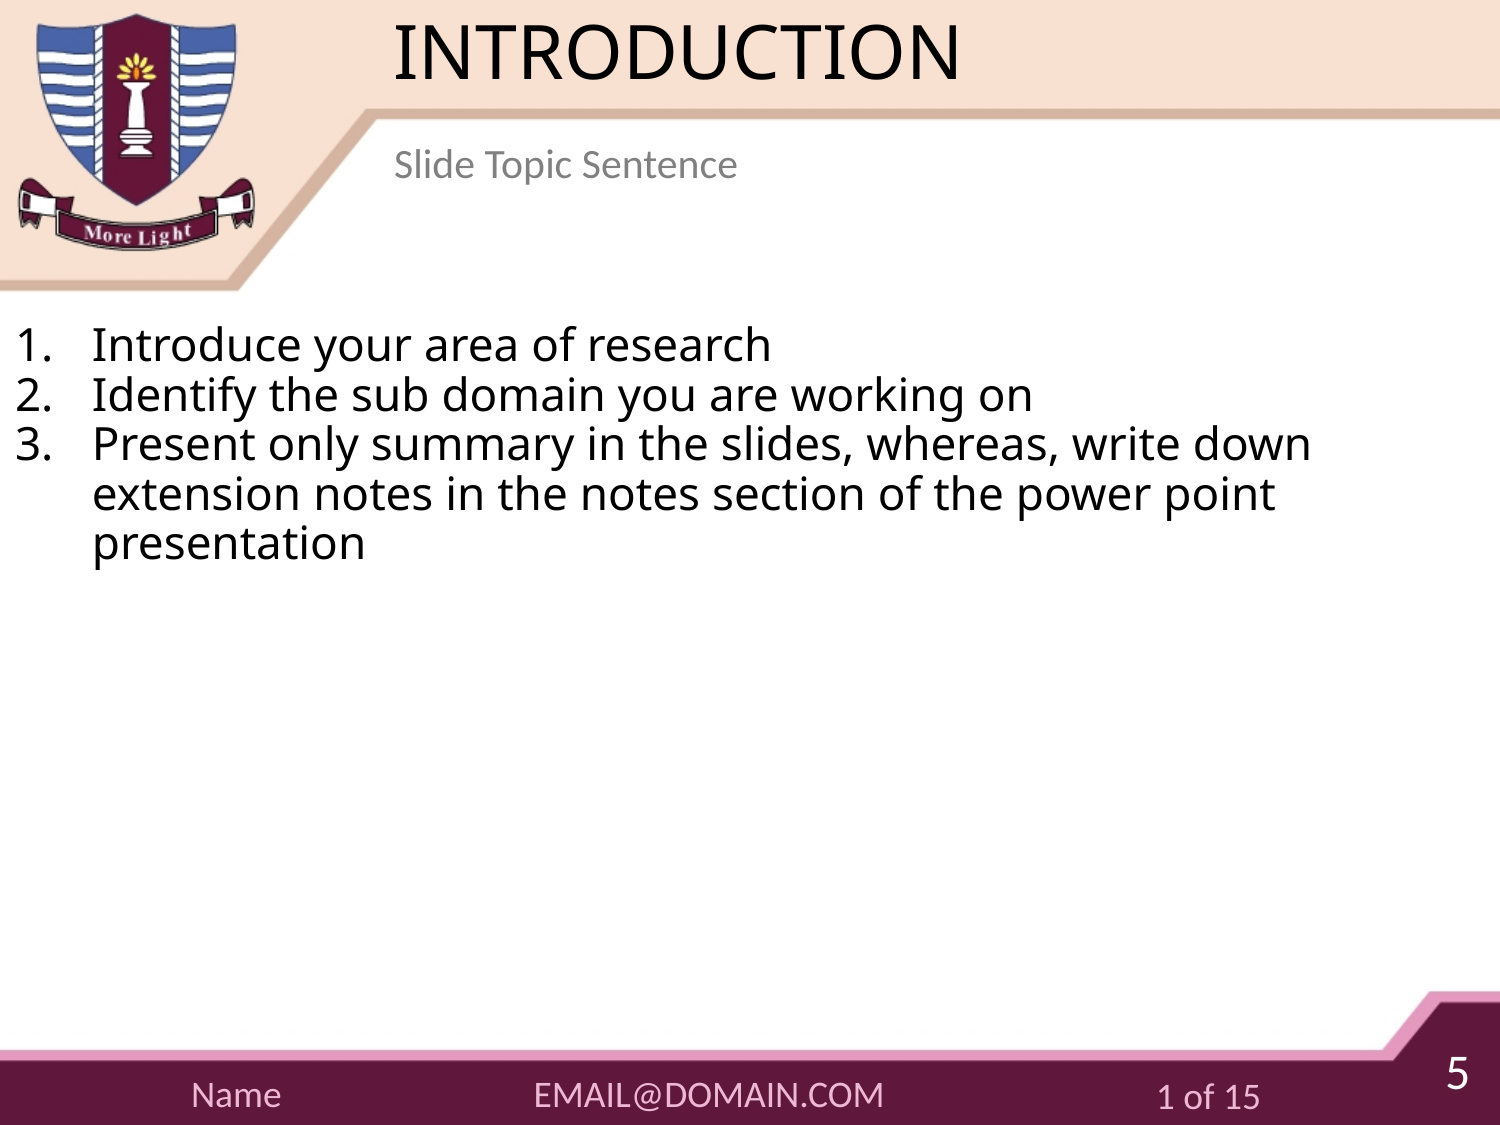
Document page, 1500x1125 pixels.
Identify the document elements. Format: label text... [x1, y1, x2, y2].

slide_number 5 [1147, 1039, 1486, 1100]
text_box Name [2, 1062, 438, 1123]
picture [0, 964, 1500, 1125]
title INTRODUCTION [378, 7, 1500, 104]
text_box Introduce your area of research Identify the sub domain you are working on Present only summary in the slides, whereas, write down extension notes in the notes section of the power point presentation [0, 314, 1500, 964]
text_box EMAIL@DOMAIN.COM [438, 1062, 981, 1123]
text_box 1 of 15 [995, 1064, 1422, 1124]
list Slide Topic Sentence [379, 134, 1486, 288]
picture [0, 0, 1500, 314]
